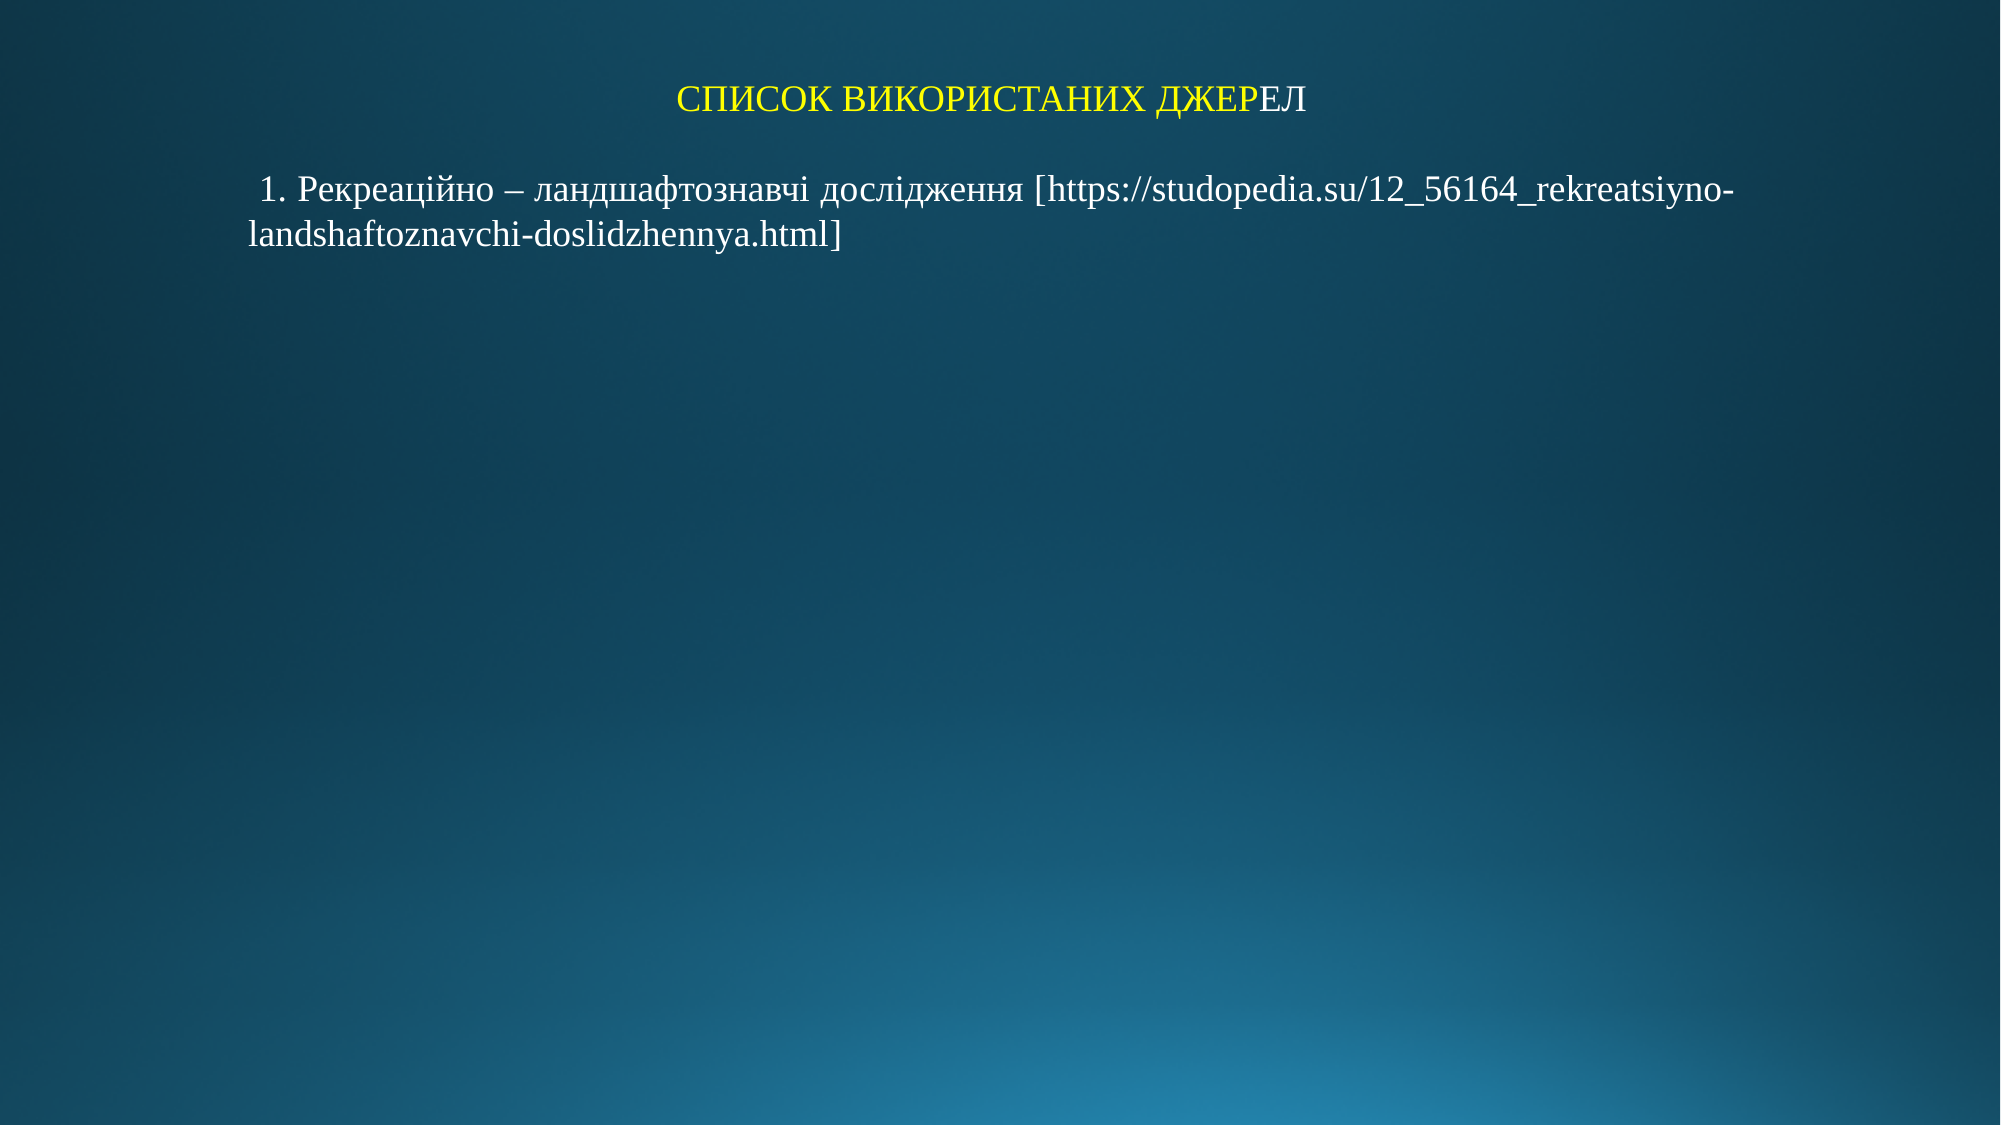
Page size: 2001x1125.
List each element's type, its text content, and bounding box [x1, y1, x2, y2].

text_box СПИСОК ВИКОРИСТАНИХ ДЖЕРЕЛ 1. Рекреаційно – ландшафтознавчі дослідження [https://studopedia.su/12_56164_rekreatsiyno-landshaftoznavchi-doslidzhennya.html] [233, 66, 1750, 307]
picture [0, 0, 2001, 1125]
